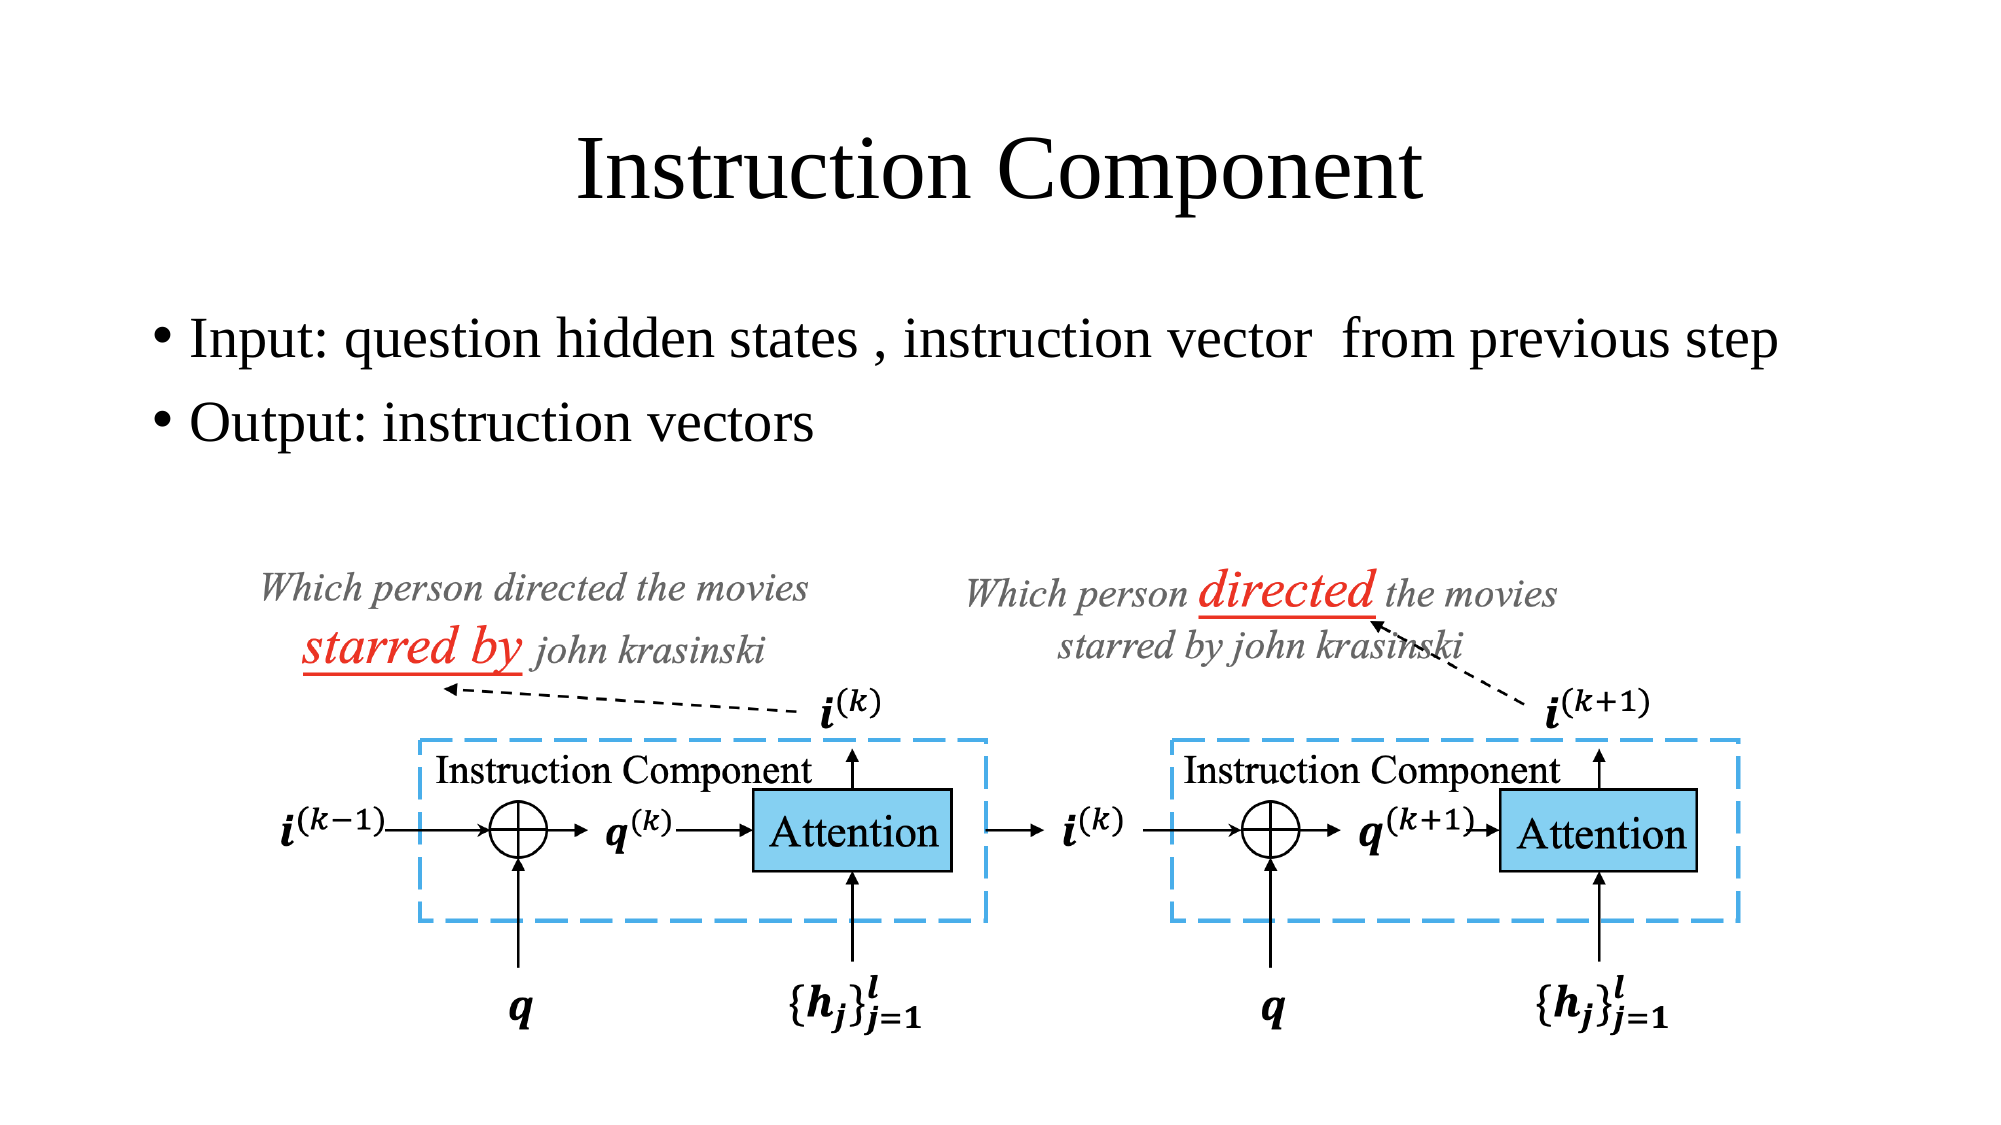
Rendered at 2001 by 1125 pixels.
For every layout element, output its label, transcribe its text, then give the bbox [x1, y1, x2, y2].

picture [245, 562, 1755, 1038]
title Instruction Component [137, 59, 1863, 278]
